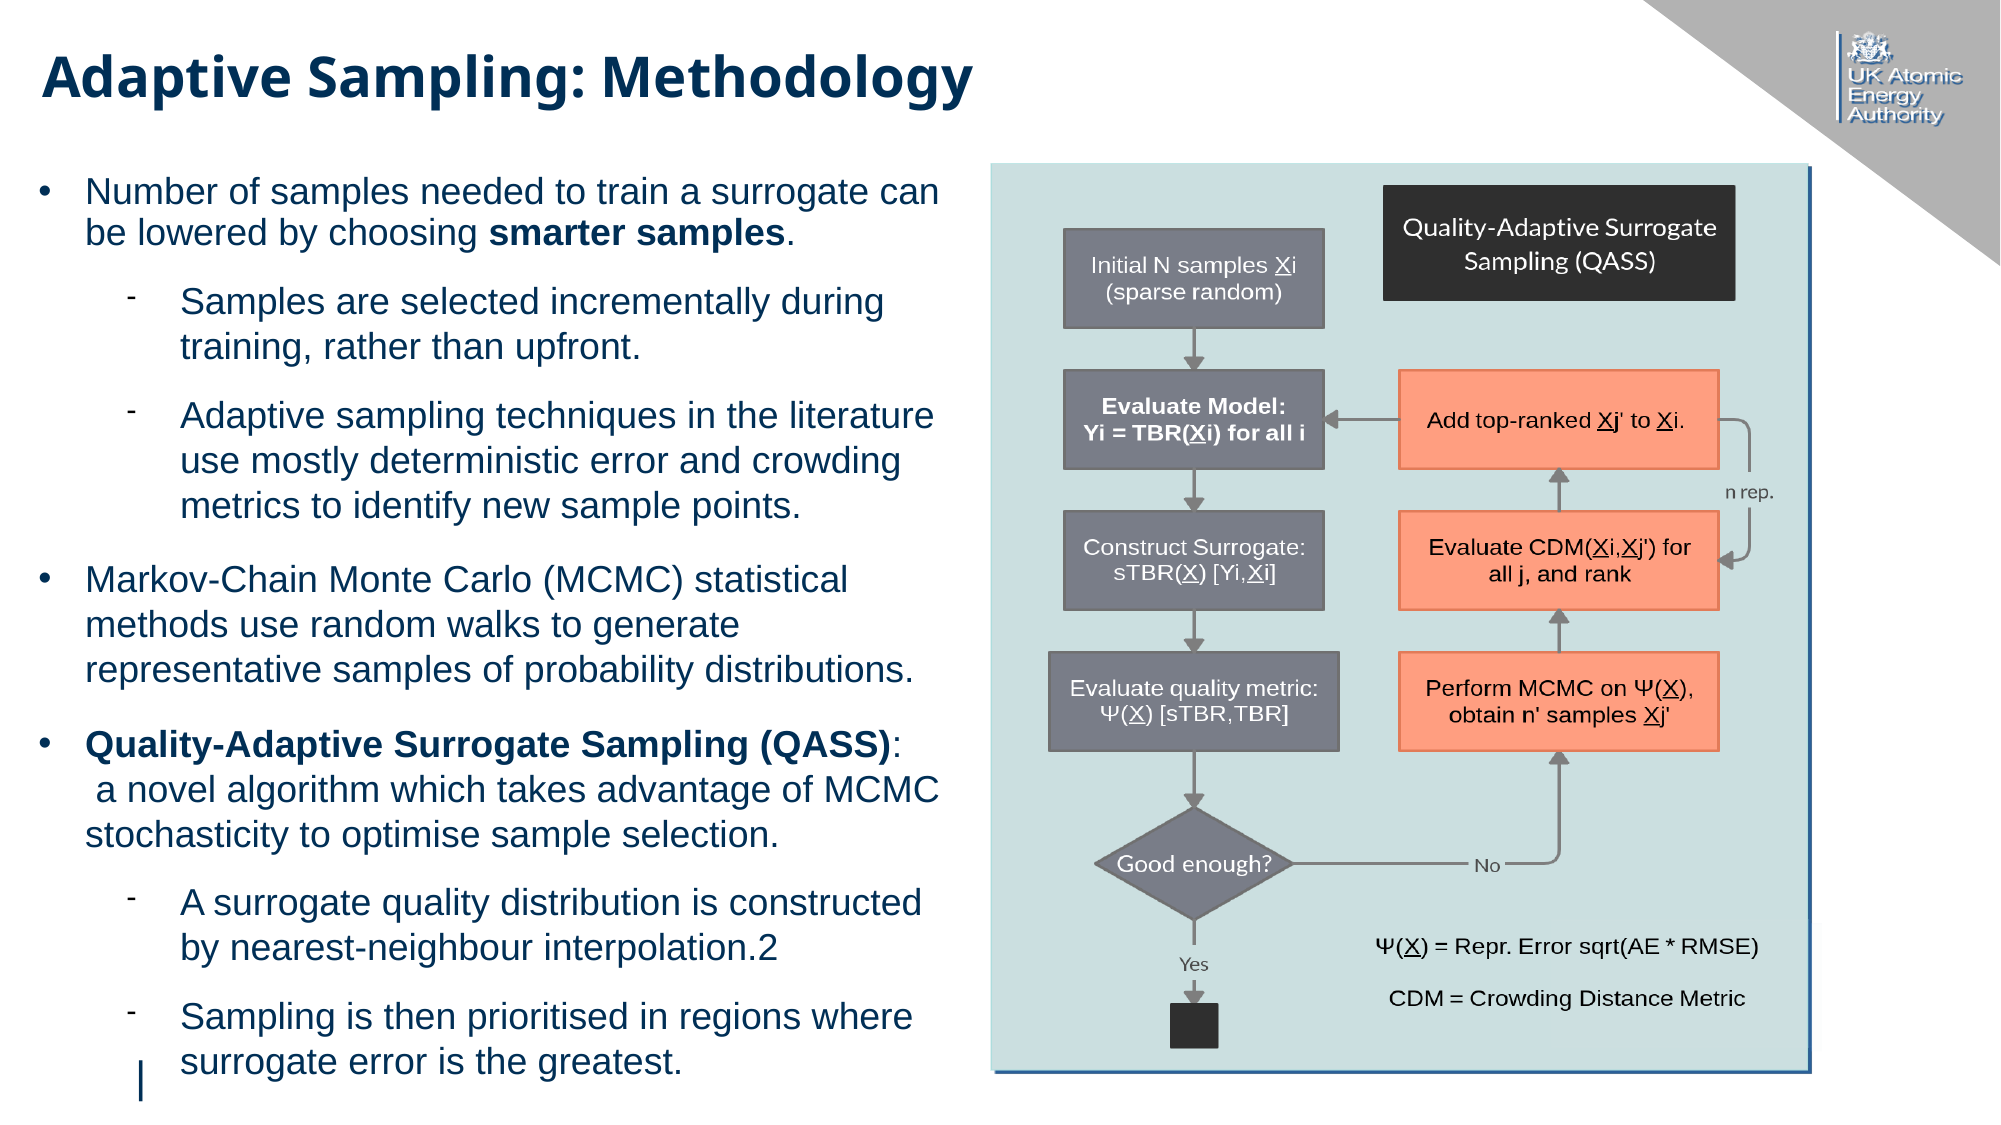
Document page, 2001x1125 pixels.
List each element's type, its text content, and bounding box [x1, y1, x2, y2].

picture [979, 155, 1820, 1082]
text_box Adaptive Sampling: Methodology [27, 33, 1713, 137]
text_box Number of samples needed to train a surrogate can be lowered by choosing smarter samples. Samples are selected incrementally during training, rather than upfront. Adaptive sampling techniques in the literature use mostly deterministic error and crowding metrics to identify new sample points. Markov-Chain Monte Carlo (MCMC) statistical methods use random walks to generate representative samples of probability distributions. Quality-Adaptive Surrogate Sampling (QASS): a novel algorithm which takes advantage of MCMC stochasticity to optimise sample selection. A surrogate quality distribution is constructed by nearest-neighbour interpolation.2 Sampling is then prioritised in regions where surrogate error is the greatest. [23, 165, 969, 1063]
picture [1836, 31, 1961, 124]
